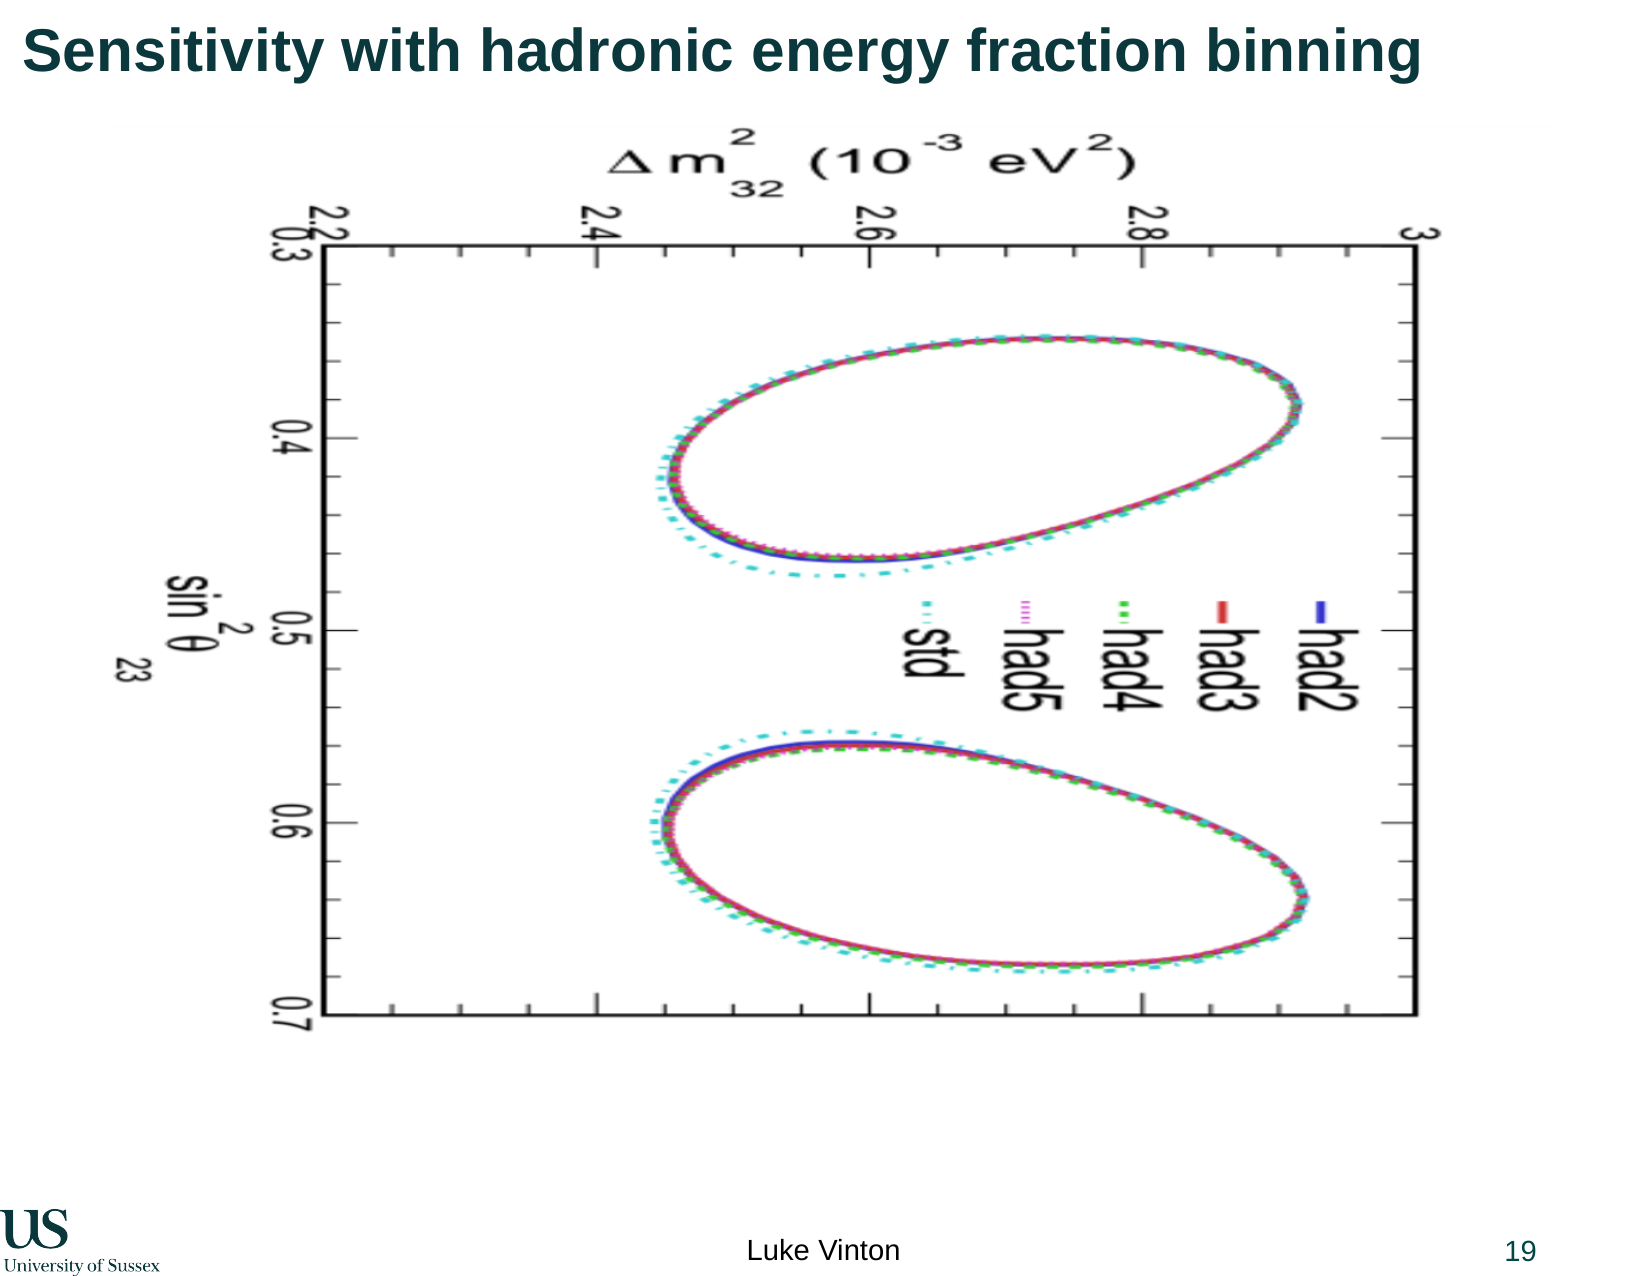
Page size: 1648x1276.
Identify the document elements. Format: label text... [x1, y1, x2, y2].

title Sensitivity with hadronic energy fraction binning [22, 10, 335, 106]
title Sensitivity with hadronic energy fraction binning [1334, 10, 1648, 106]
picture [108, 0, 1559, 1276]
picture [0, 1199, 188, 1276]
